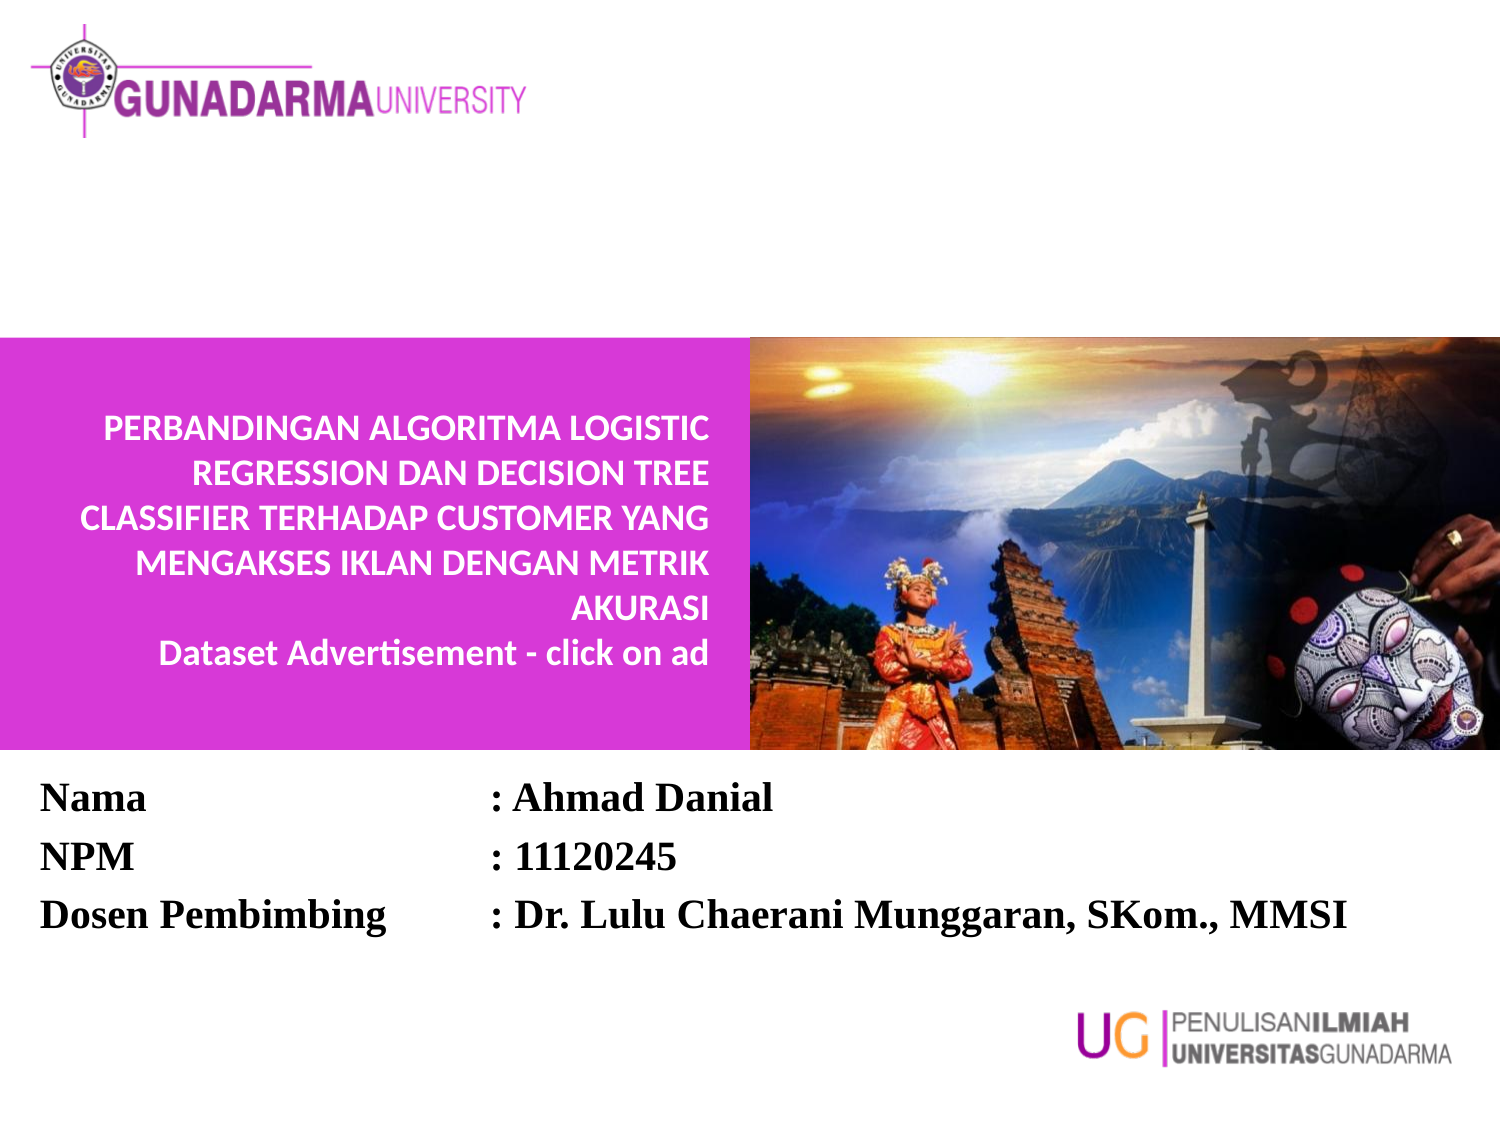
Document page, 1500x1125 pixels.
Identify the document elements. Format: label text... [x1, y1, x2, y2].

title PERBANDINGAN ALGORITMA LOGISTIC REGRESSION DAN DECISION TREE CLASSIFIER TERHADAP CUSTOMER YANG MENGAKSES IKLAN DENGAN METRIK AKURASI Dataset Advertisement - click on ad [24, 337, 725, 738]
picture [12, 24, 538, 138]
picture [1050, 974, 1463, 1093]
picture [750, 337, 1500, 750]
subtitle Nama : Ahmad Danial NPM : 11120245 Dosen Pembimbing : Dr. Lulu Chaerani Munggaran, SKom., MMSI [24, 762, 1425, 1075]
